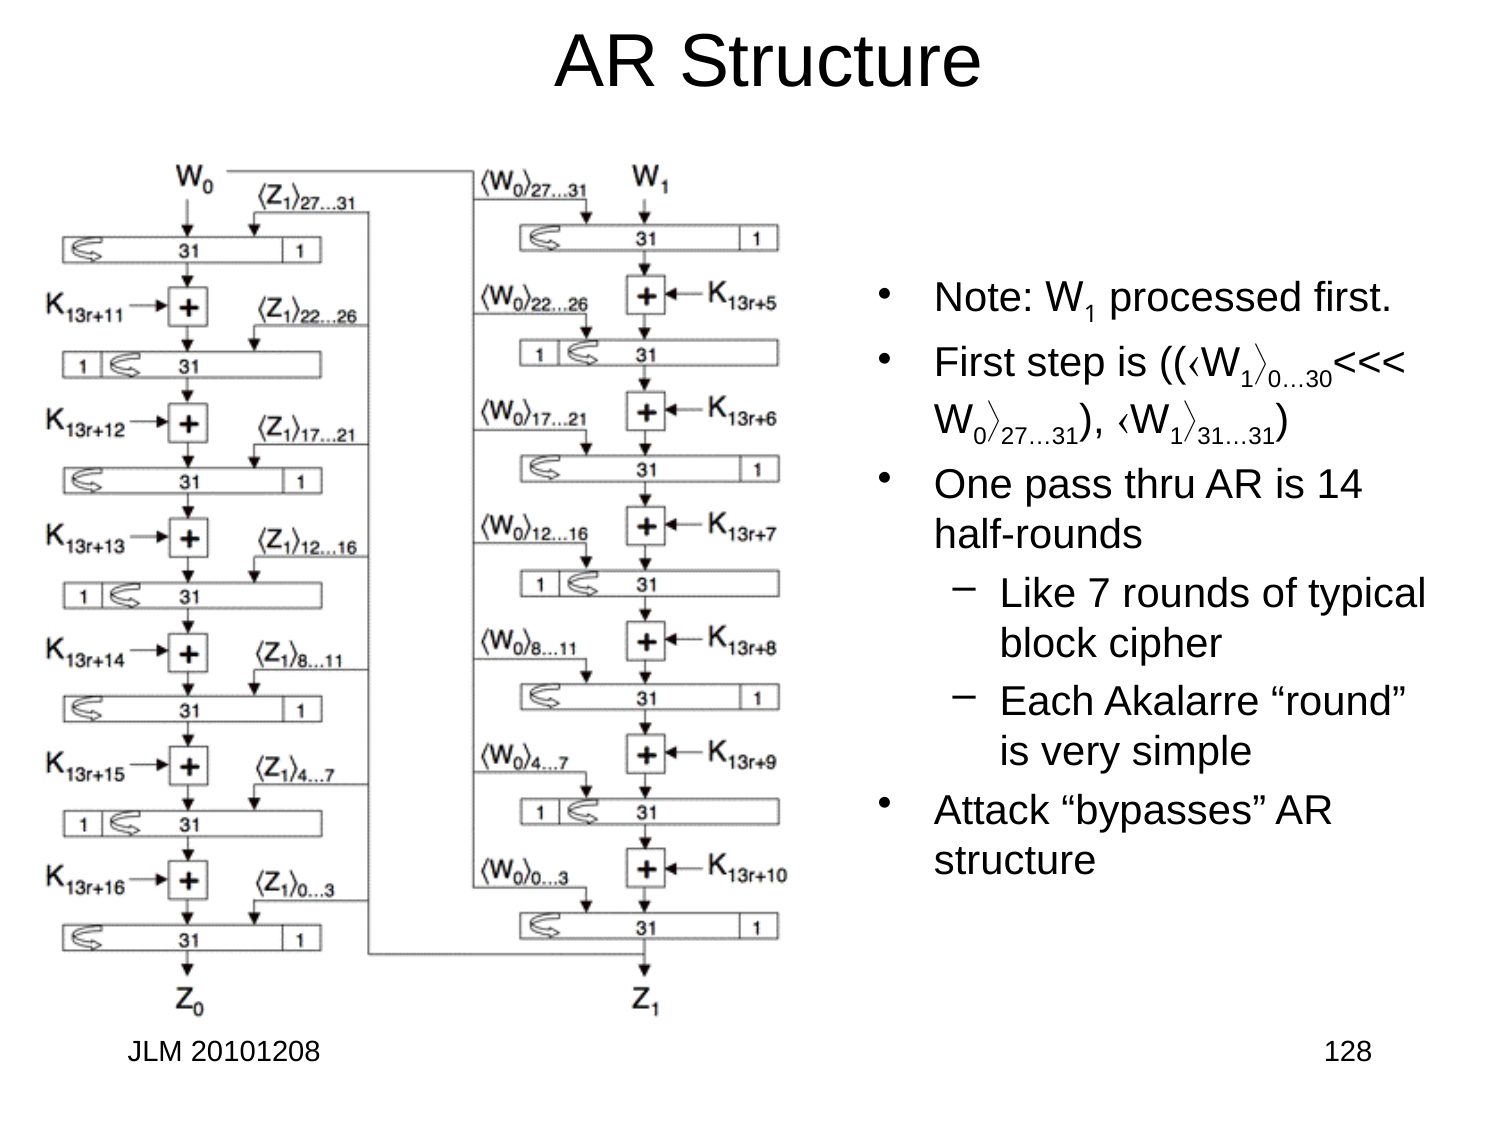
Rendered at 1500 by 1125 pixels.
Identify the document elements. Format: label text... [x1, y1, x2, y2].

slide_number JLM 20101208 [111, 1035, 426, 1101]
slide_number 128 [1074, 1024, 1388, 1101]
title AR Structure [37, 0, 1500, 113]
list Note: W1 processed first. First step is ((W10…30<<< W027…31), W131…31) One pass thru AR is 14 half-rounds Like 7 rounds of typical block cipher Each Akalarre “round” is very simple Attack “bypasses” AR structure [862, 262, 1463, 901]
picture [31, 149, 801, 1026]
